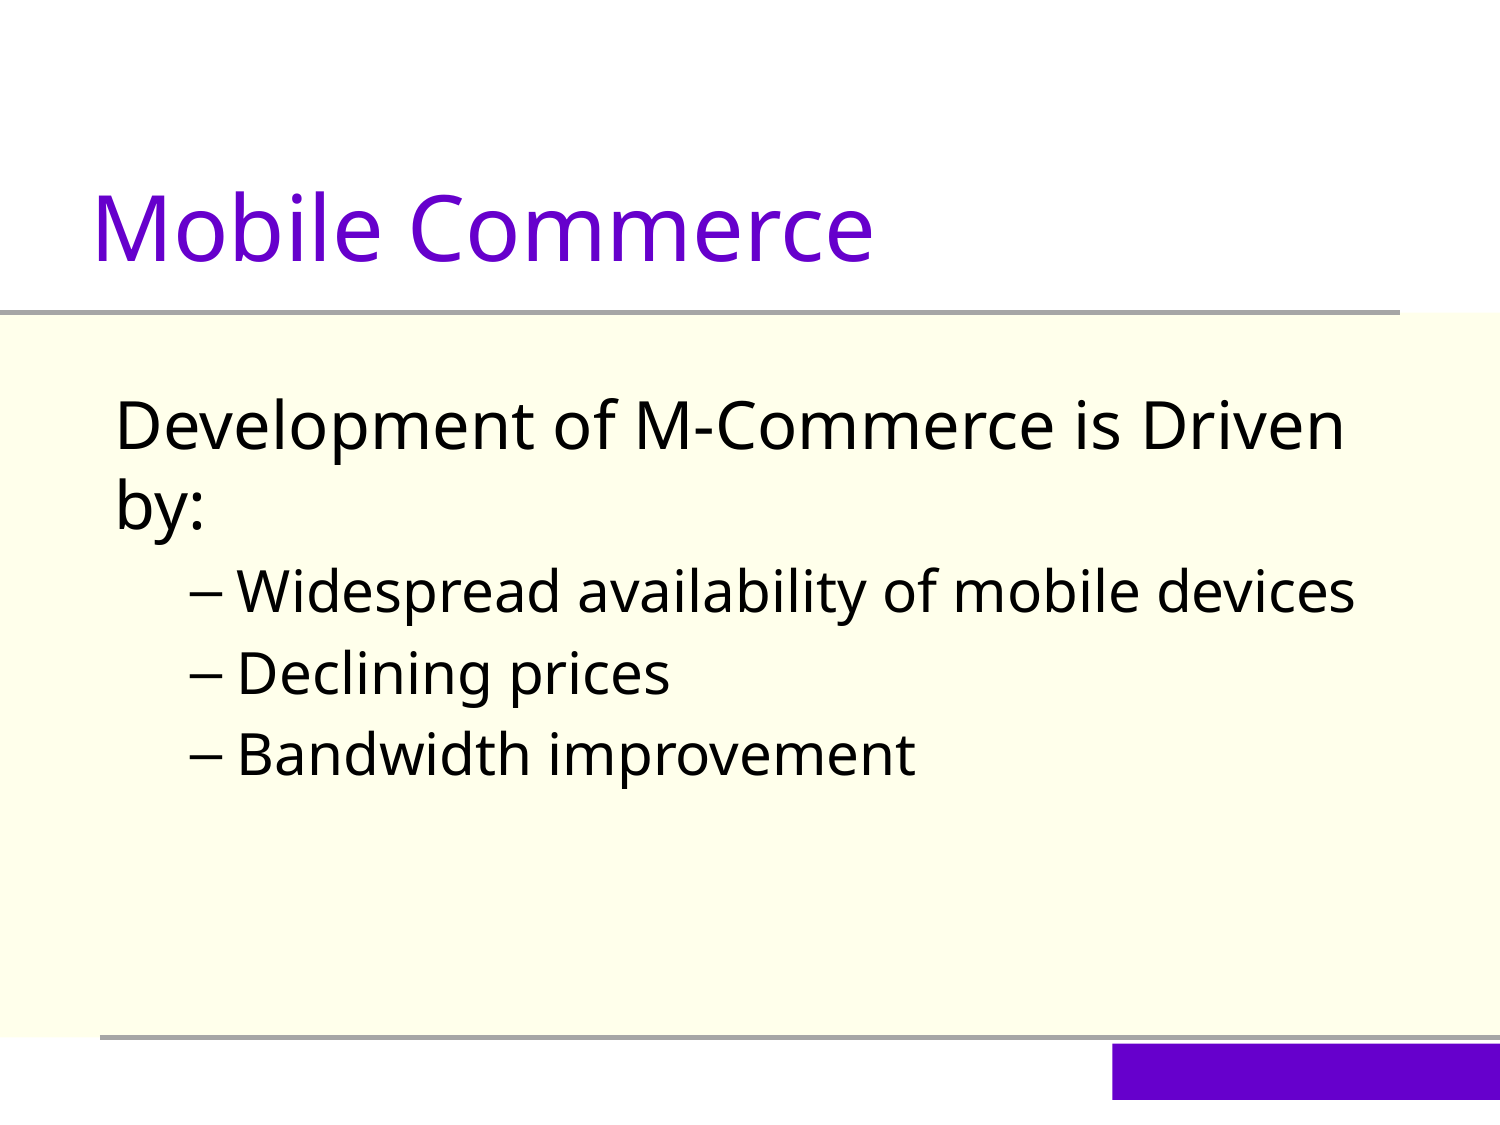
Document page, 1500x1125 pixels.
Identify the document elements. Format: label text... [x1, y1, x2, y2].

subtitle Mobile Commerce [75, 12, 1413, 288]
list Development of M-Commerce is Driven by: Widespread availability of mobile devices Declining prices Bandwidth improvement [99, 375, 1413, 1025]
